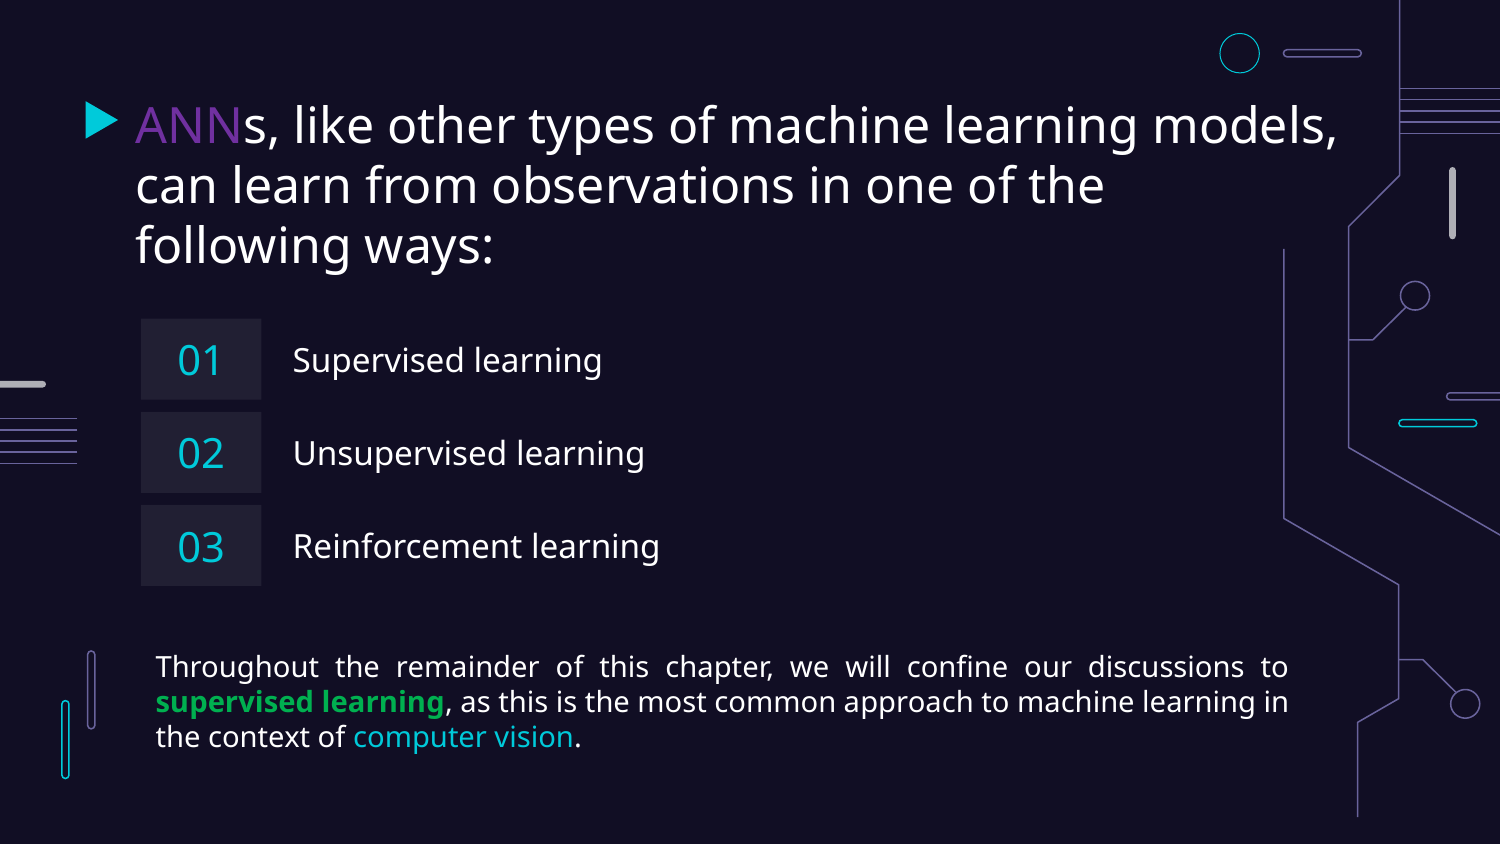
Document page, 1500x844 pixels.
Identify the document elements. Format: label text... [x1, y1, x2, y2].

title 01 [140, 318, 262, 400]
text_box Throughout the remainder of this chapter, we will confine our discussions to supervised learning, as this is the most common approach to machine learning in the context of computer vision. [140, 641, 1278, 761]
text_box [1283, 248, 1481, 818]
subtitle Supervised learning [277, 318, 724, 400]
title ANNs, like other types of machine learning models, can learn from observations in one of the following ways: [120, 78, 1434, 234]
subtitle Unsupervised learning [277, 412, 724, 493]
title 02 [140, 411, 262, 493]
subtitle Reinforcement learning [277, 505, 724, 586]
title 03 [140, 504, 262, 586]
